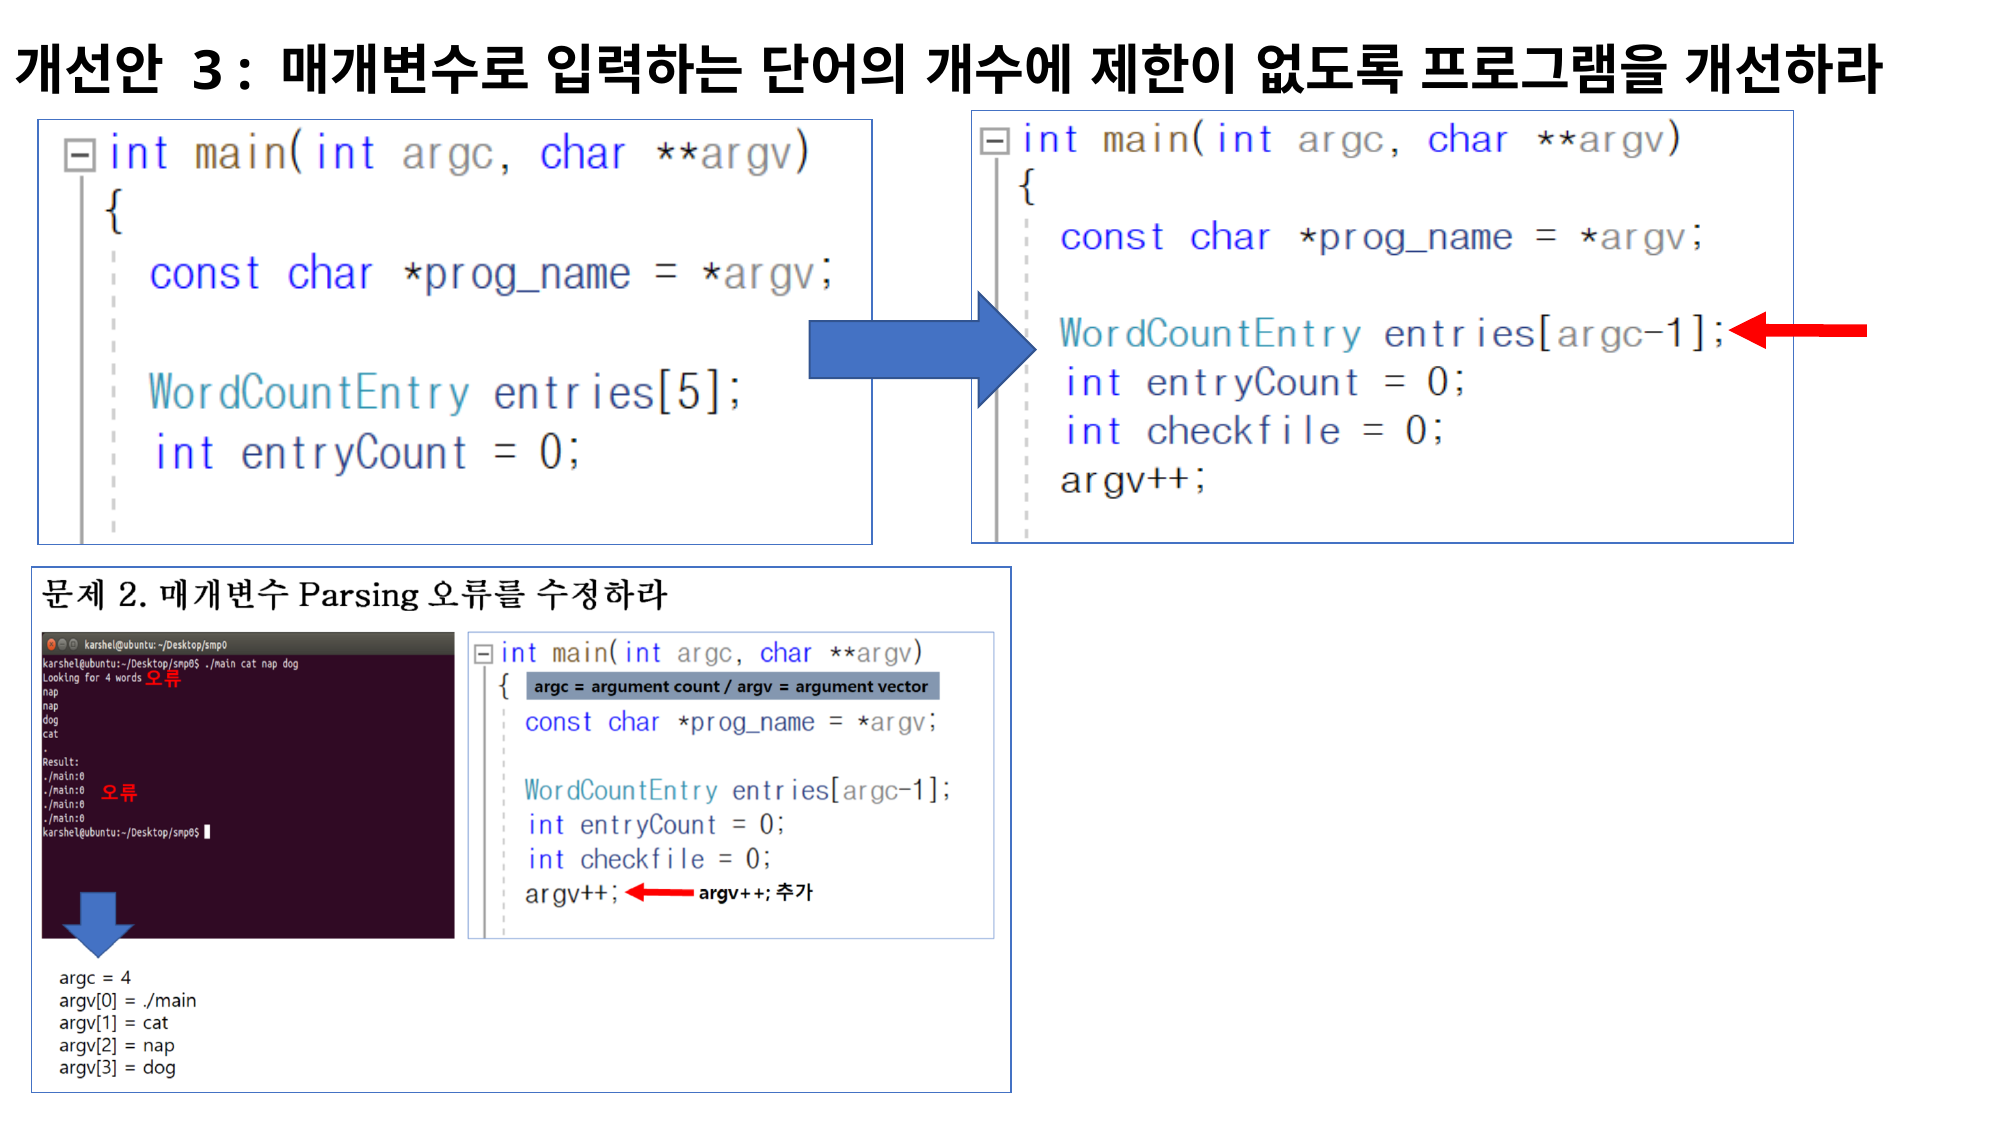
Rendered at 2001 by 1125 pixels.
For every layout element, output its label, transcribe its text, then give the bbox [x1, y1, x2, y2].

picture [38, 120, 872, 544]
text_box [872, 320, 972, 380]
text_box 개선안 3 : 매개변수로 입력하는 단어의 개수에 제한이 없도록 프로그램을 개선하라 [0, 28, 2000, 108]
picture [972, 111, 1793, 543]
picture [32, 567, 1011, 1092]
